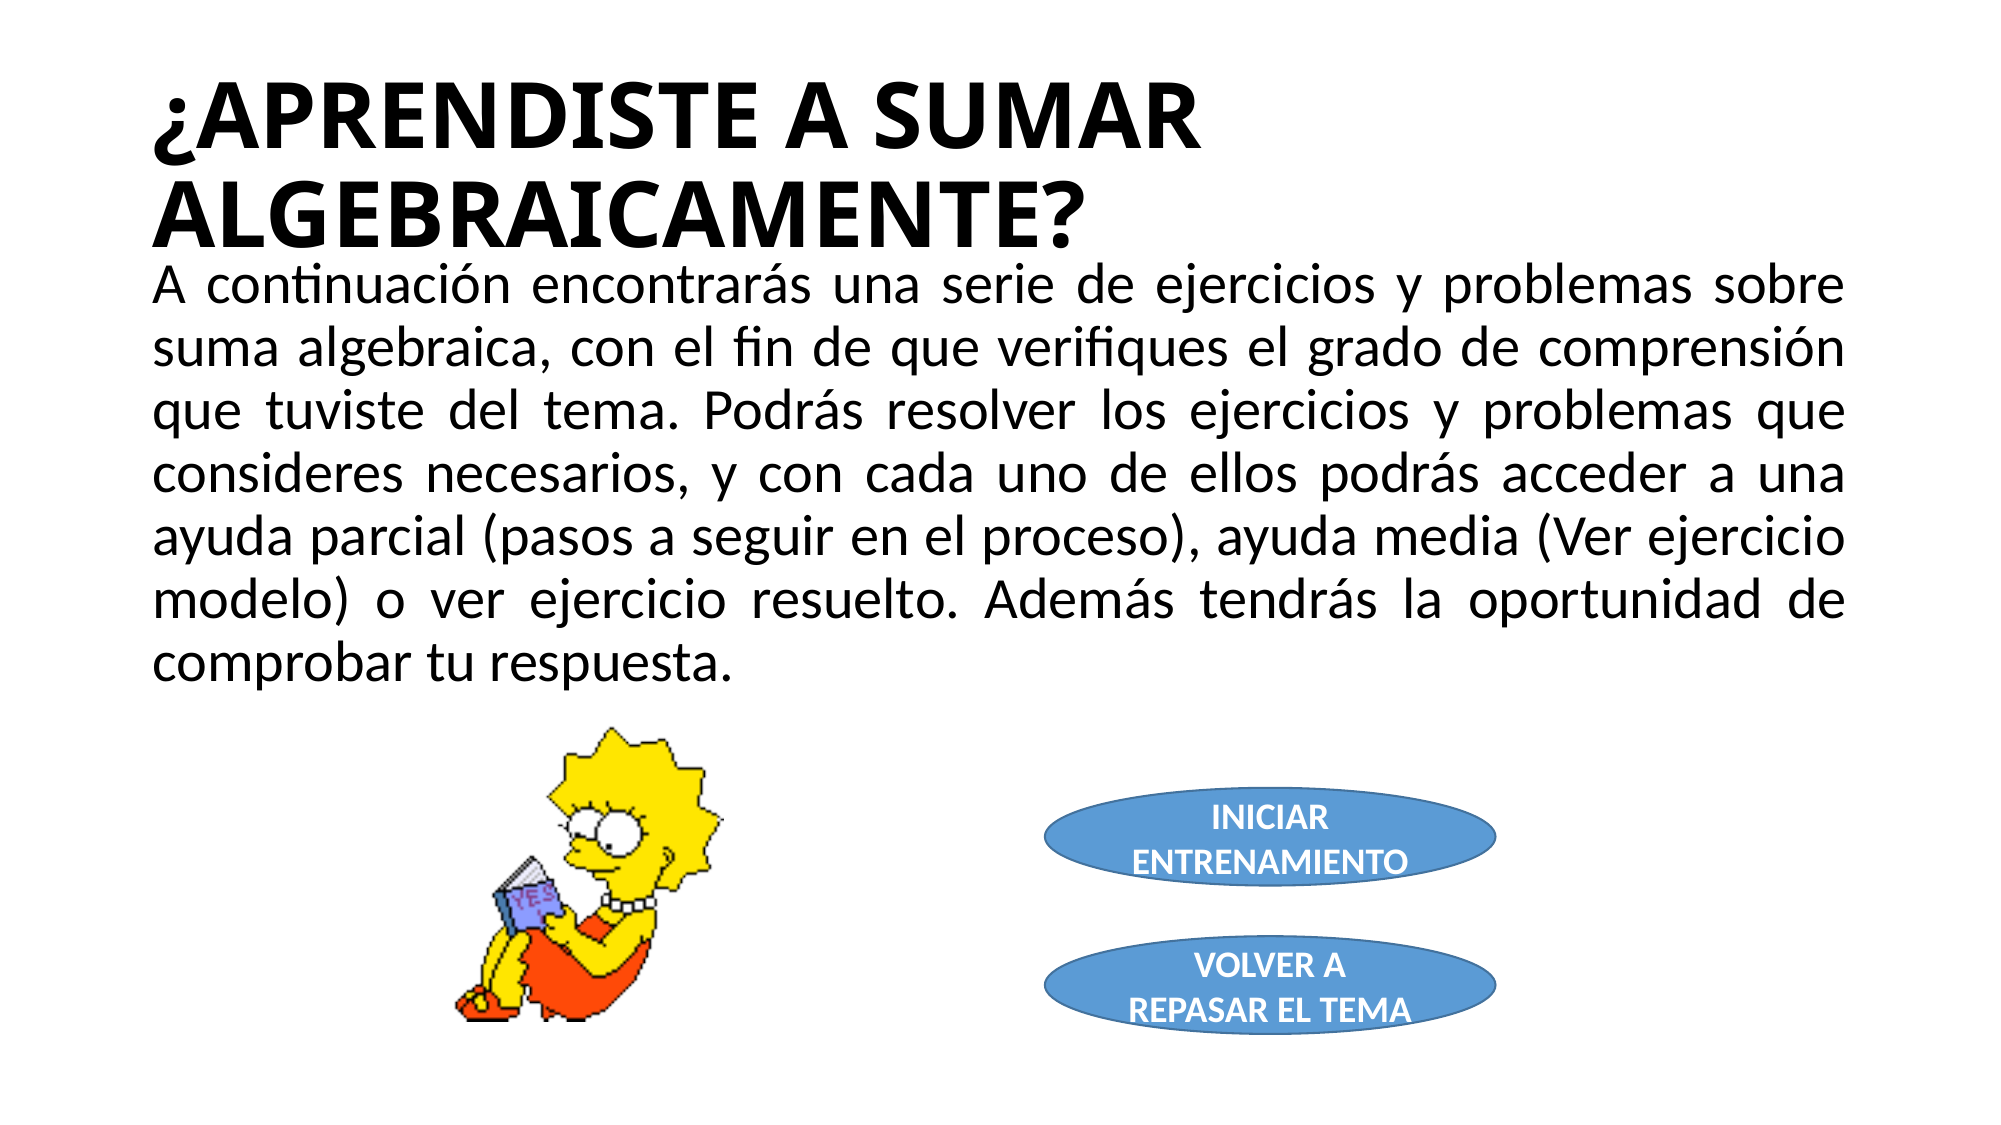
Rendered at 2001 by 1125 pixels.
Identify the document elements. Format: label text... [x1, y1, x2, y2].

picture [449, 722, 724, 1022]
list A continuación encontrarás una serie de ejercicios y problemas sobre suma algebraica, con el fin de que verifiques el grado de comprensión que tuviste del tema. Podrás resolver los ejercicios y problemas que consideres necesarios, y con cada uno de ellos podrás acceder a una ayuda parcial (pasos a seguir en el proceso), ayuda media (Ver ejercicio modelo) o ver ejercicio resuelto. Además tendrás la oportunidad de comprobar tu respuesta. [137, 245, 1863, 712]
text_box VOLVER A REPASAR EL TEMA [1043, 935, 1497, 1035]
text_box INICIAR ENTRENAMIENTO [1043, 786, 1497, 887]
title ¿APRENDISTE A SUMAR ALGEBRAICAMENTE? [137, 59, 1863, 245]
